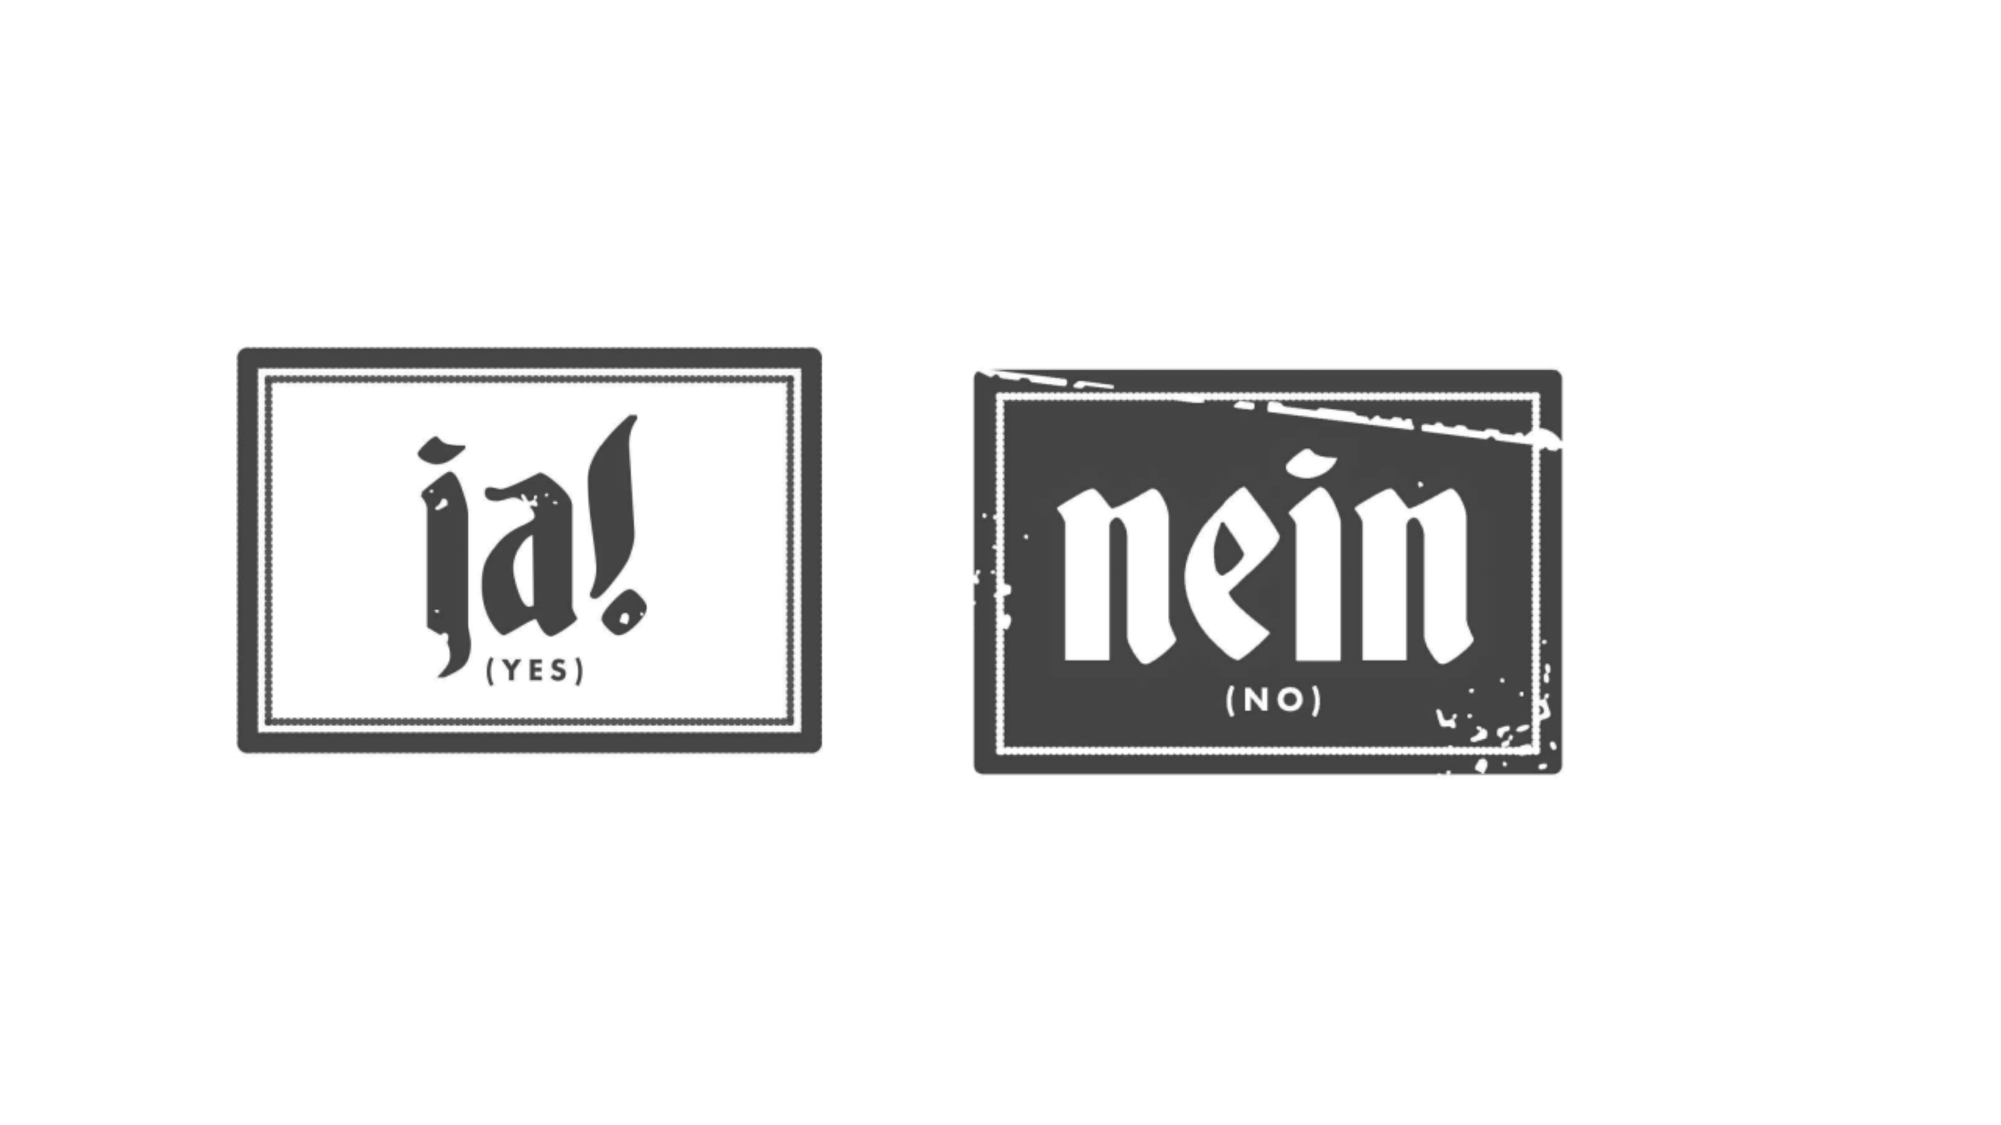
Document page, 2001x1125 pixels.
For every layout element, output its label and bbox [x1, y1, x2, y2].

picture [231, 252, 825, 848]
picture [969, 272, 1566, 872]
